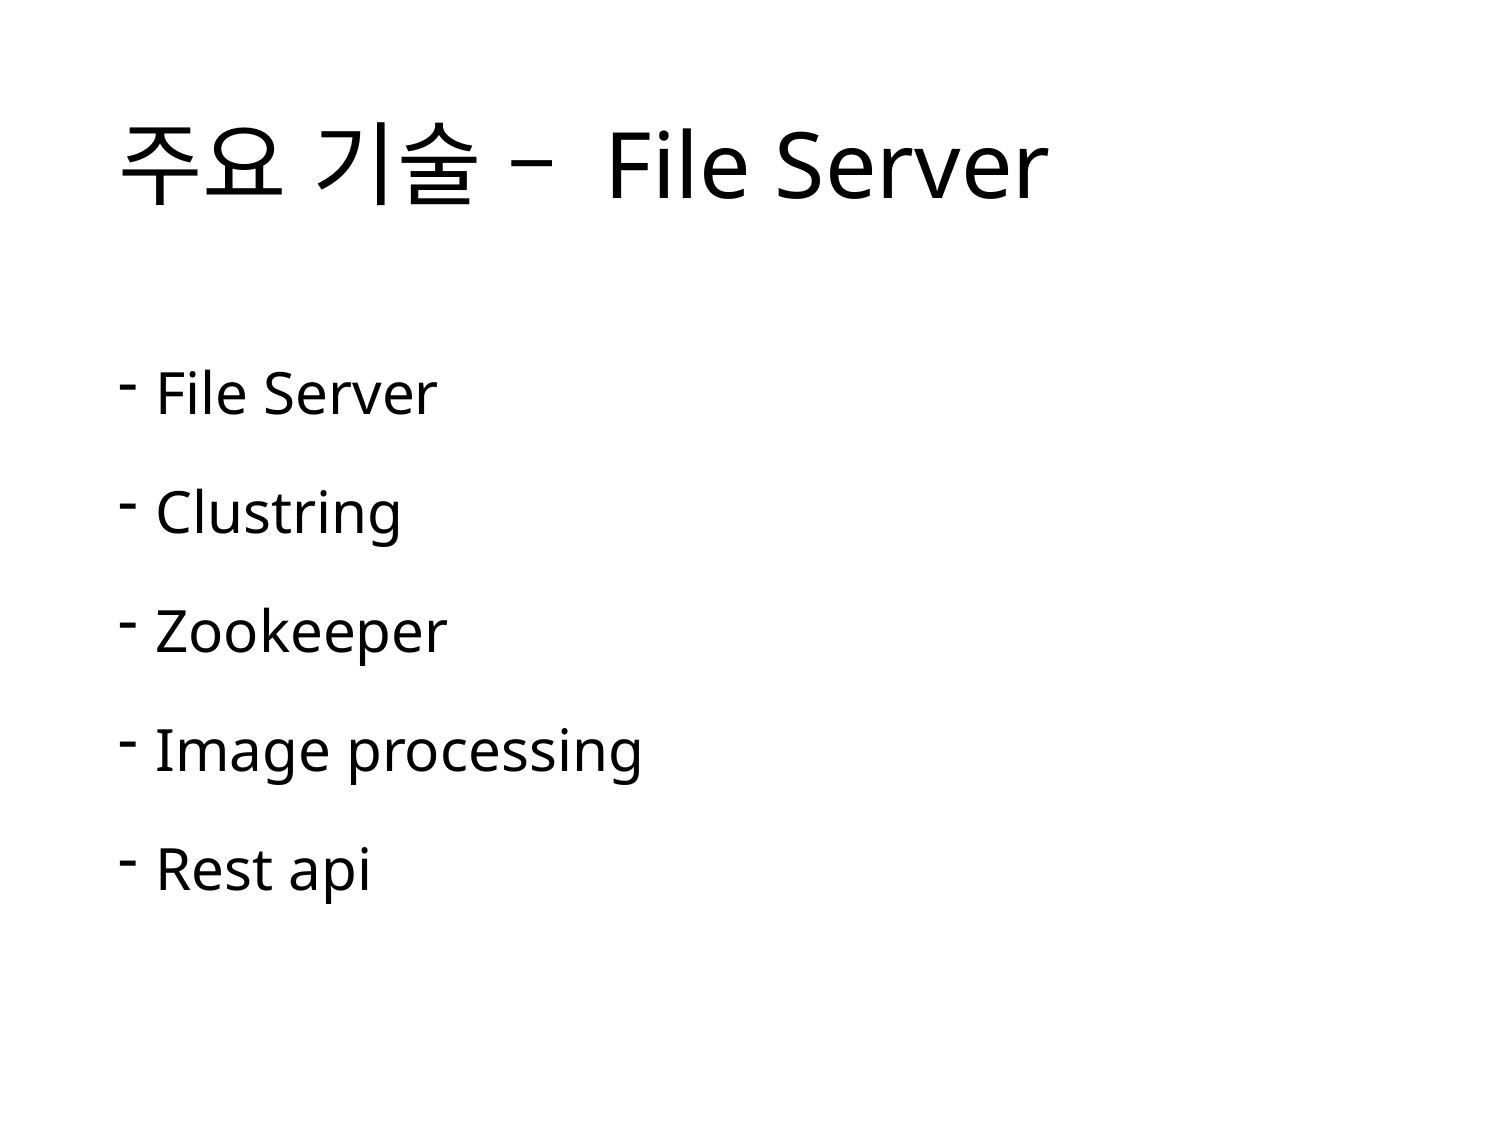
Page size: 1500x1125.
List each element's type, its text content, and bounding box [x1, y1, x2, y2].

list File Server Clustring Zookeeper Image processing Rest api [103, 299, 1397, 1014]
title 주요 기술 – File Server [103, 59, 1397, 278]
